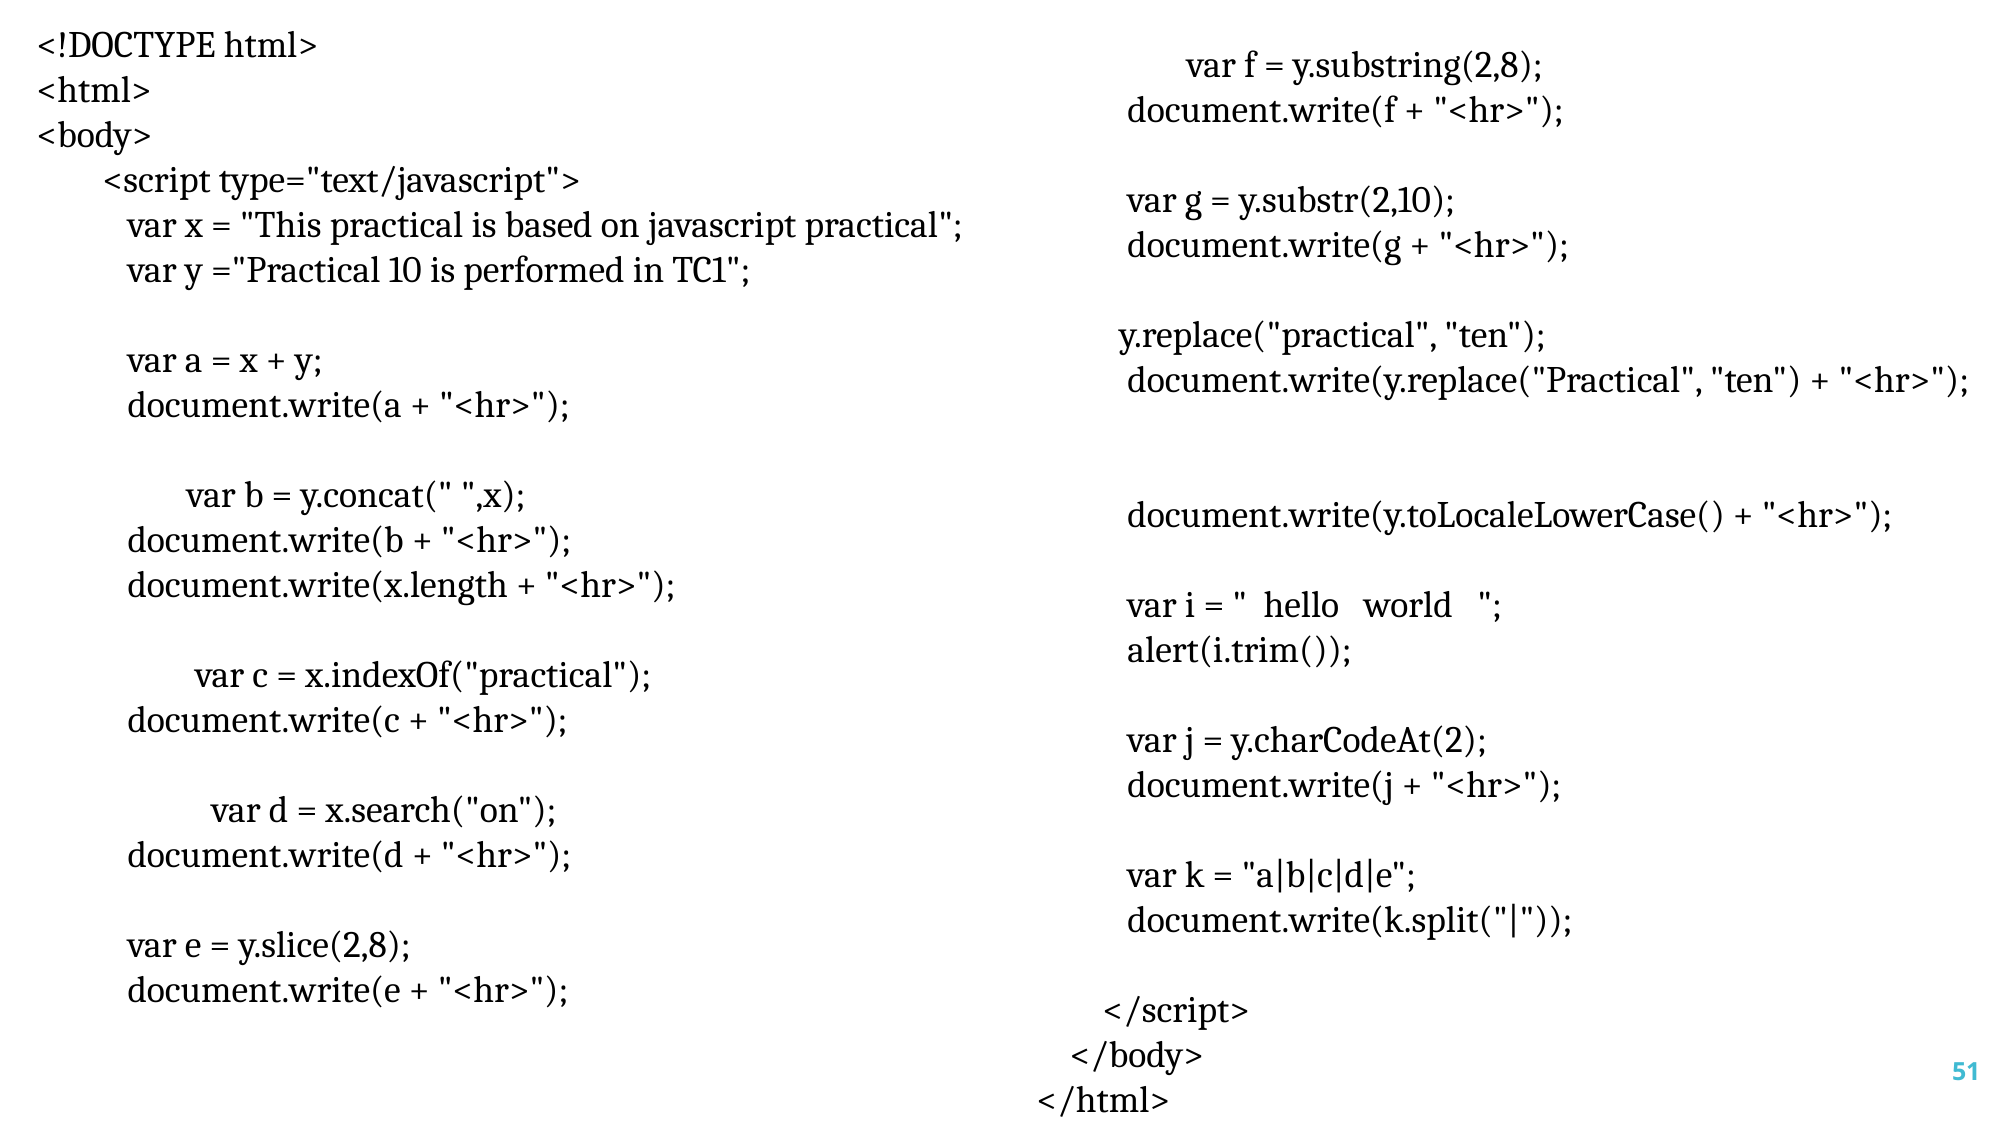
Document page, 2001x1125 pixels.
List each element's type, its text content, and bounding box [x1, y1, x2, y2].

text_box <!DOCTYPE html> <html> <body> <script type="text/javascript"> var x = "This practical is based on javascript practical"; var y ="Practical 10 is performed in TC1"; var a = x + y; document.write(a + "<hr>"); var b = y.concat(" ",x); document.write(b + "<hr>"); document.write(x.length + "<hr>"); var c = x.indexOf("practical"); document.write(c + "<hr>"); var d = x.search("on"); document.write(d + "<hr>"); var e = y.slice(2,8); document.write(e + "<hr>"); [21, 12, 1022, 1063]
text_box var f = y.substring(2,8); document.write(f + "<hr>"); var g = y.substr(2,10); document.write(g + "<hr>"); y.replace("practical", "ten"); document.write(y.replace("Practical", "ten") + "<hr>"); document.write(y.toLocaleLowerCase() + "<hr>"); var i = " hello world "; alert(i.trim()); var j = y.charCodeAt(2); document.write(j + "<hr>"); var k = "a|b|c|d|e"; document.write(k.split("|")); </script> </body> </html> [1021, 32, 2000, 1125]
